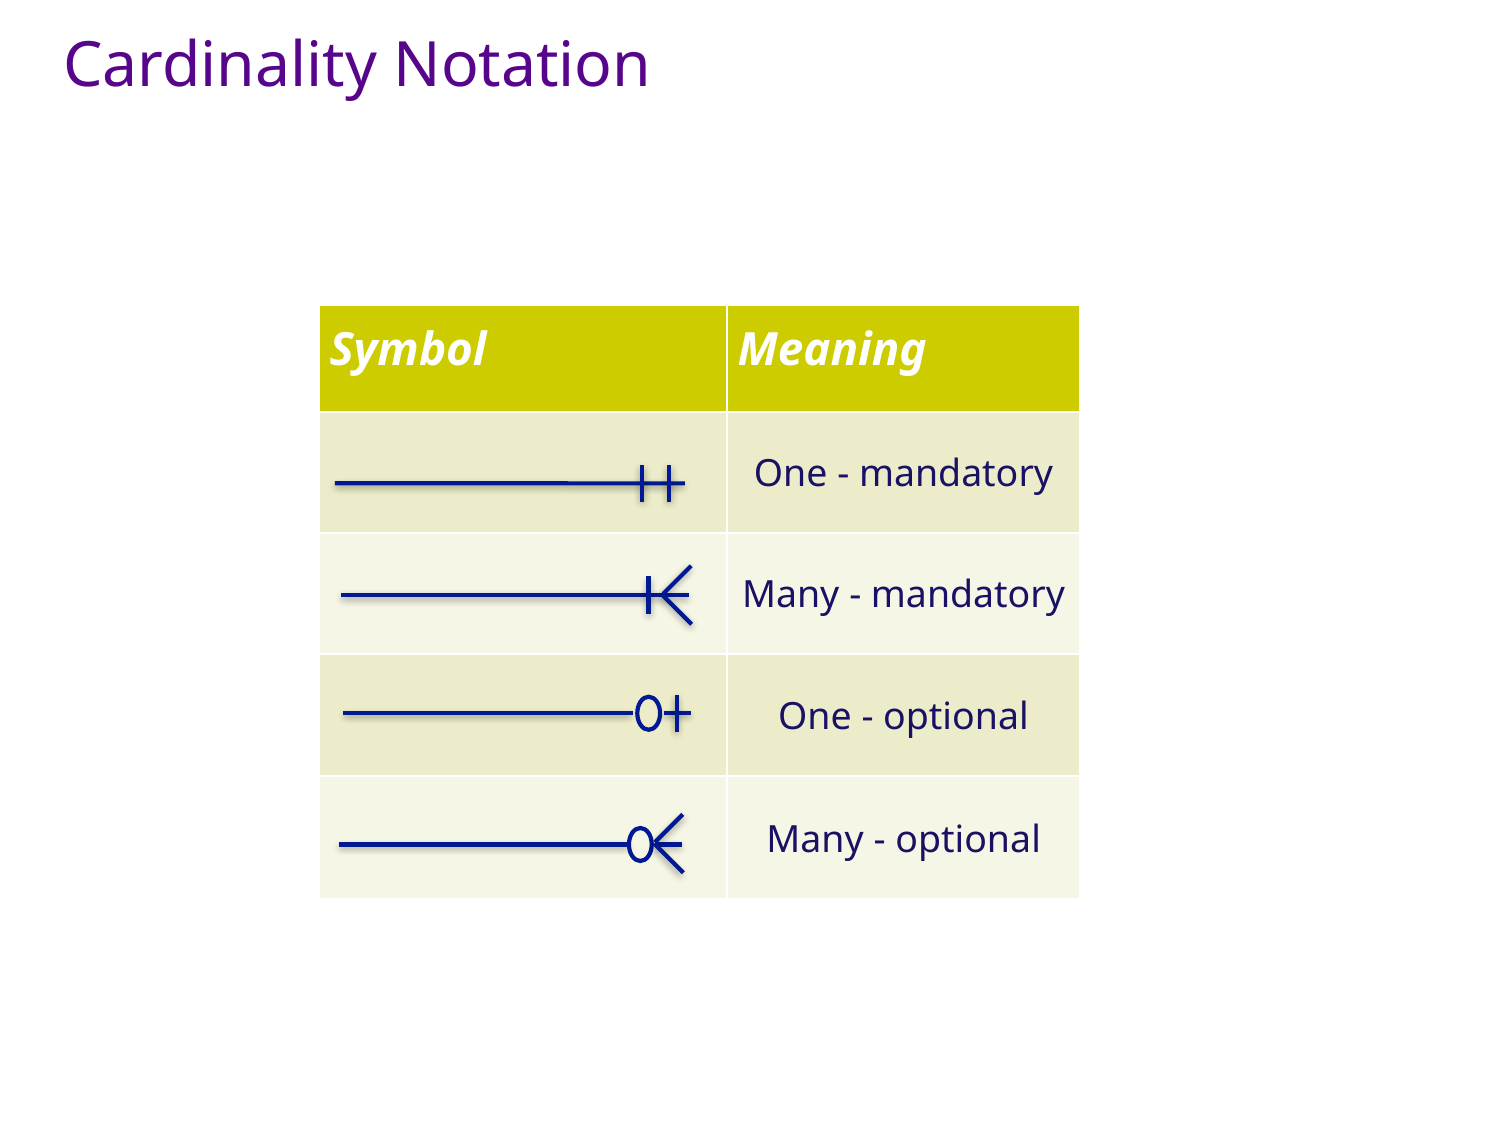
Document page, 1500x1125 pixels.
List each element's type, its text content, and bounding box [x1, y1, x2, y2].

table_cell [320, 413, 726, 532]
text_box [637, 696, 661, 730]
table_cell One - mandatory [728, 413, 1079, 532]
table_cell [320, 655, 726, 775]
table_header Symbol [320, 306, 726, 411]
table_cell Many - mandatory [728, 534, 1079, 653]
text_box [628, 827, 652, 861]
table_cell One - optional [728, 655, 1079, 775]
table_cell [320, 534, 726, 653]
table_cell Many - optional [728, 777, 1079, 898]
table_cell [320, 777, 726, 898]
table_header Meaning [728, 306, 1079, 411]
text_box Cardinality Notation [63, 24, 1336, 100]
